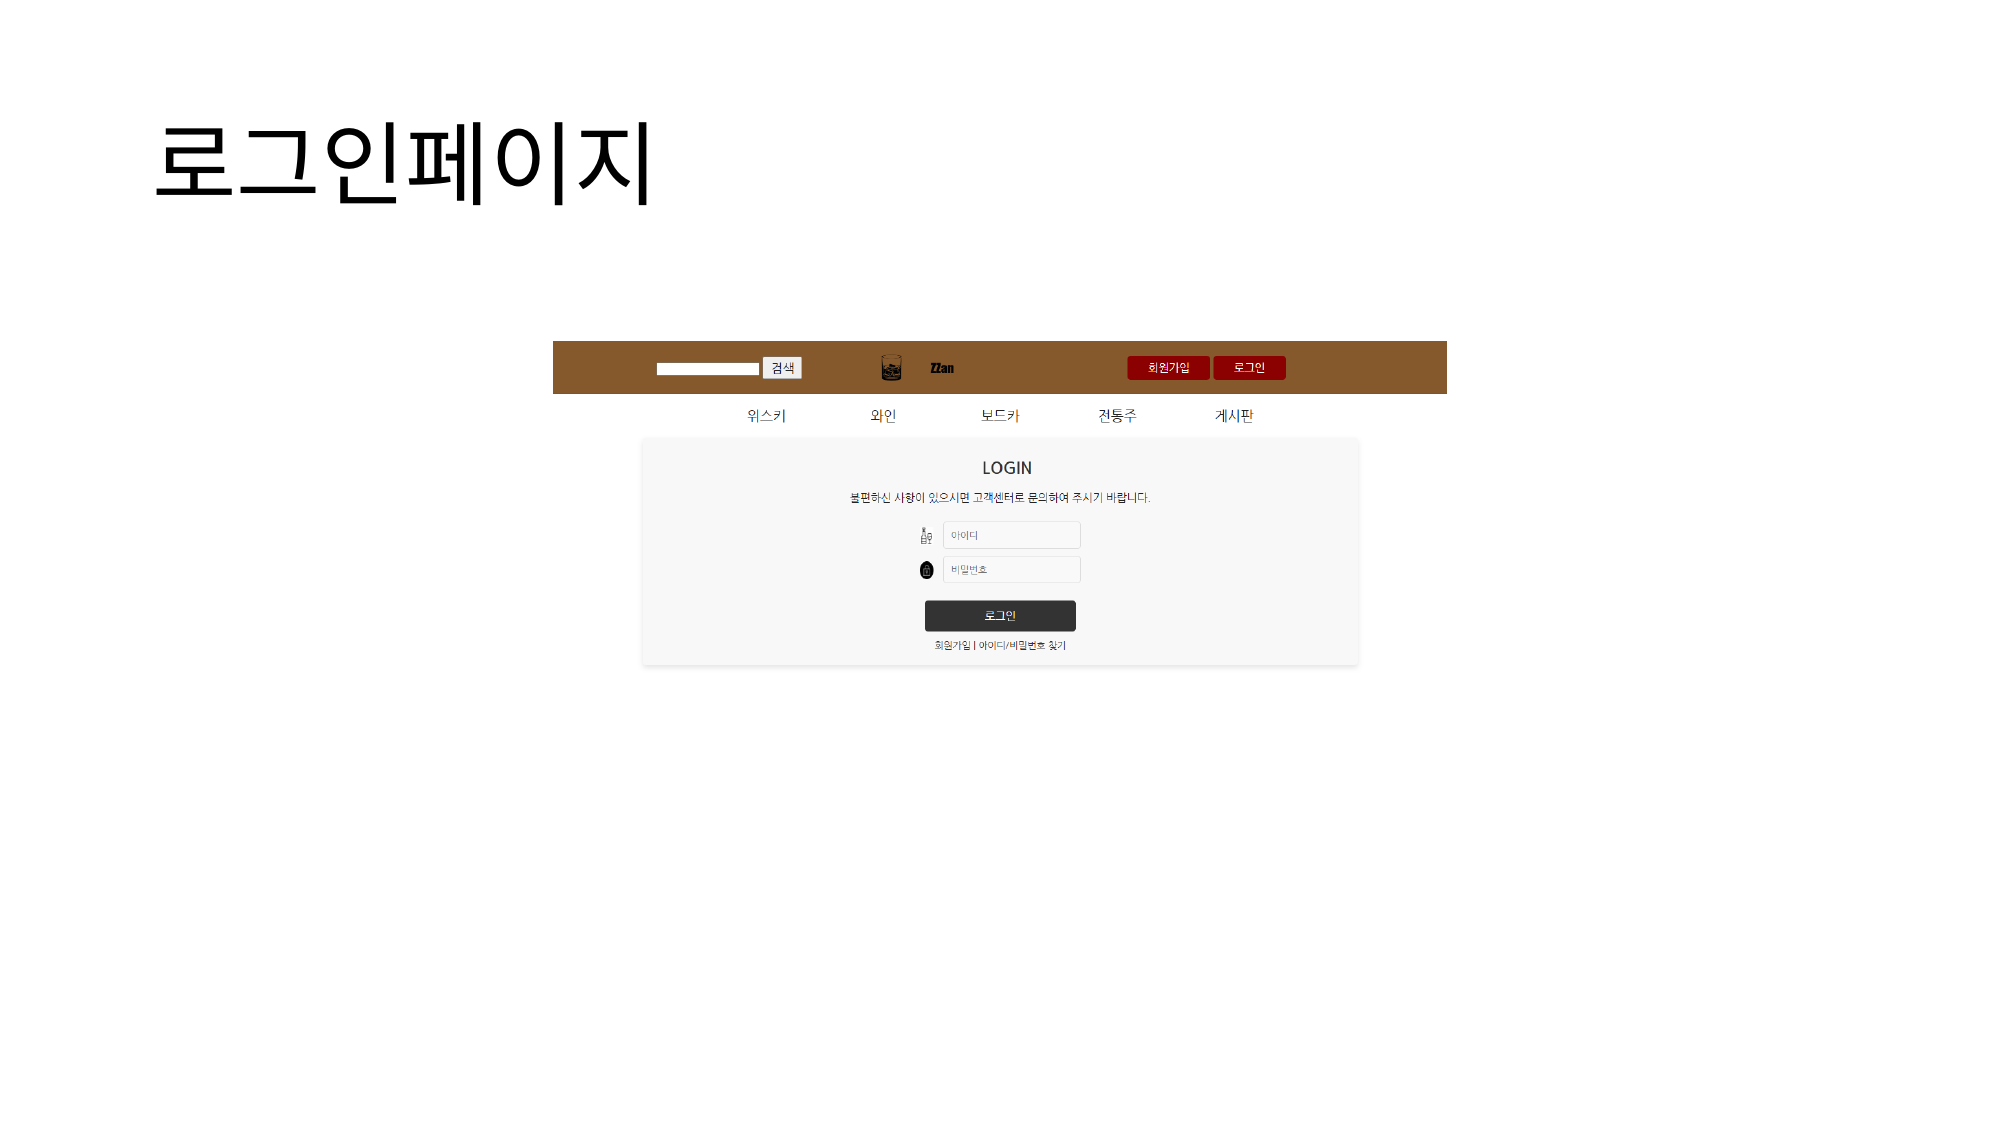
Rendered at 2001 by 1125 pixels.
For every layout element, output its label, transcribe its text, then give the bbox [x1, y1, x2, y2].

picture [553, 340, 1447, 972]
title 로그인페이지 [137, 59, 1863, 278]
